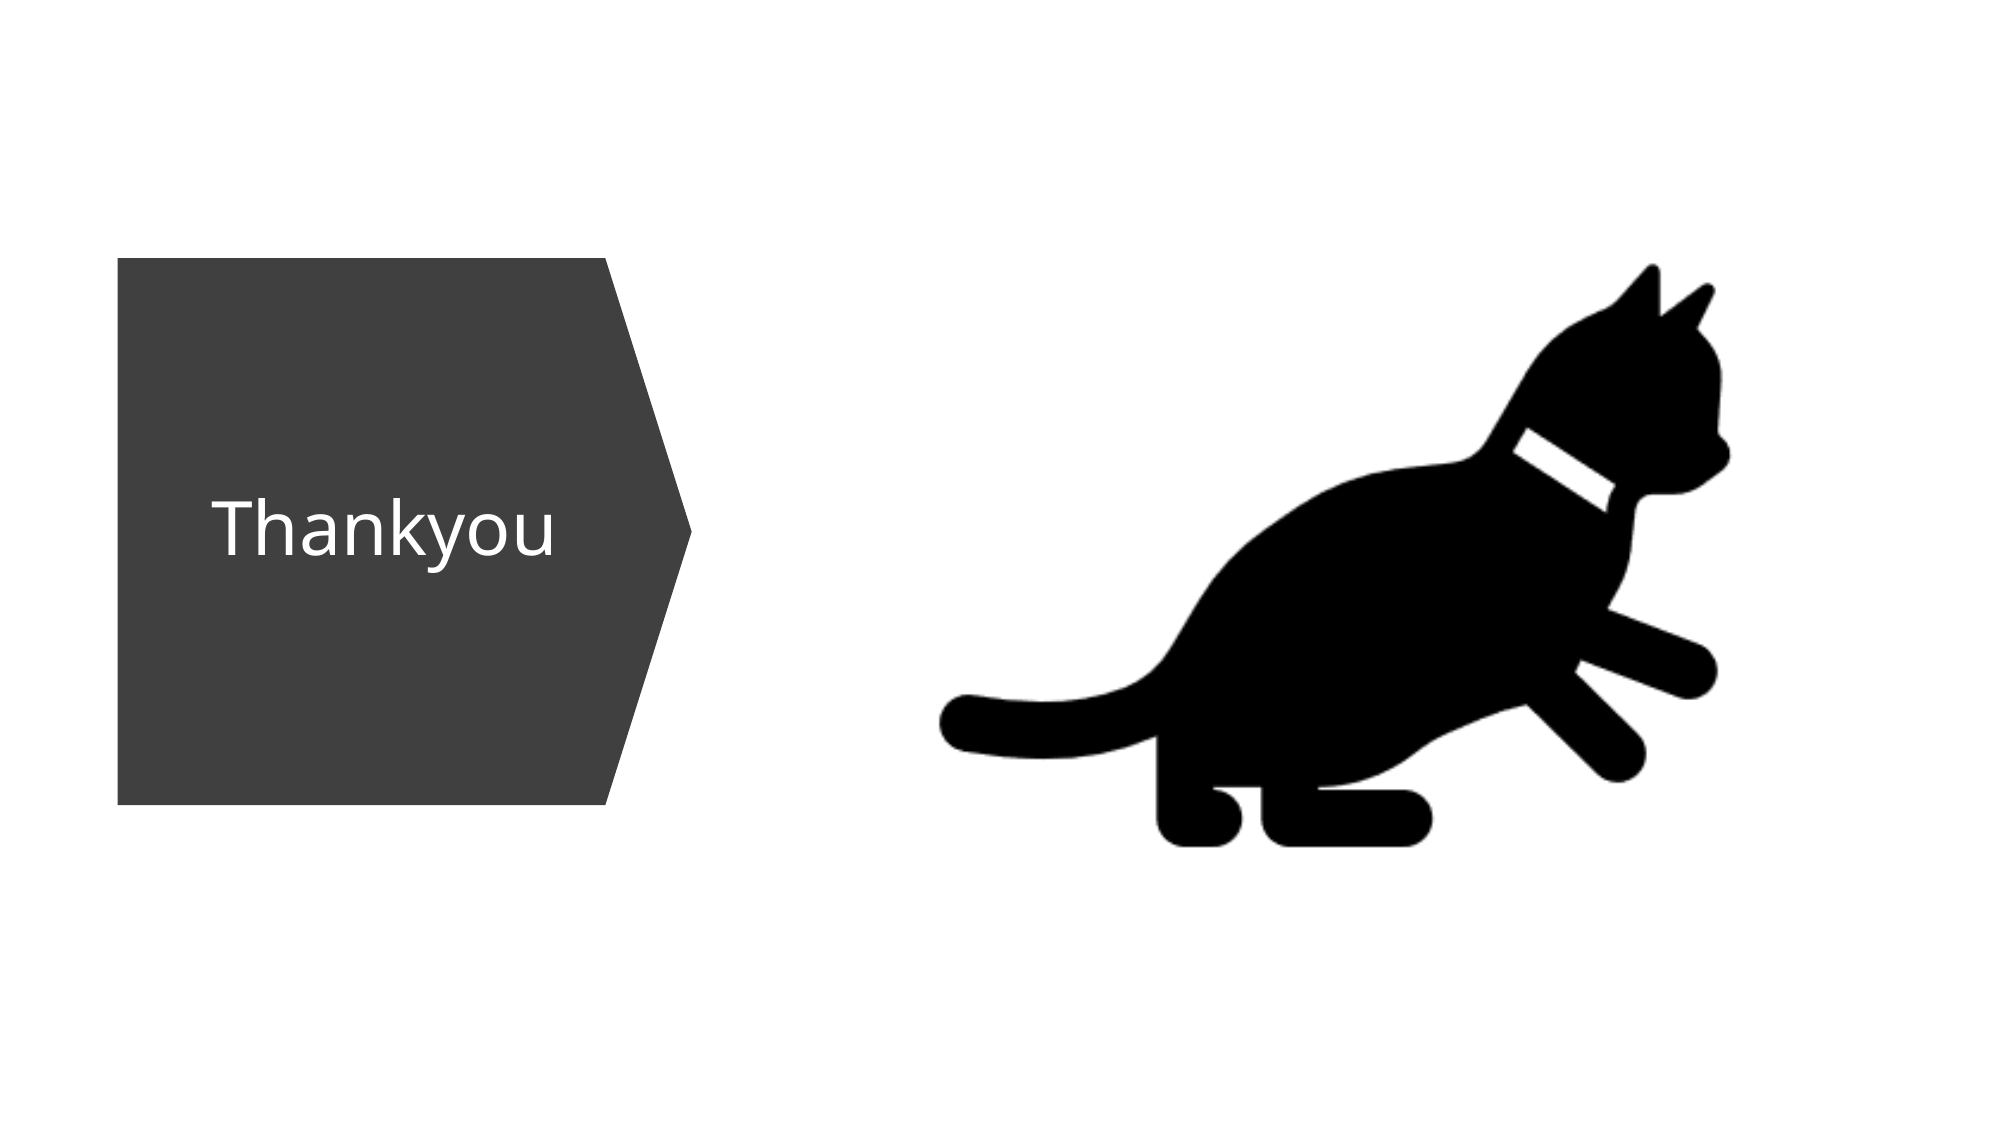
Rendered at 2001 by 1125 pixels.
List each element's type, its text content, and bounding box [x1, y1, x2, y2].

title Thankyou [168, 322, 601, 741]
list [883, 105, 1797, 1020]
text_box [116, 257, 693, 807]
